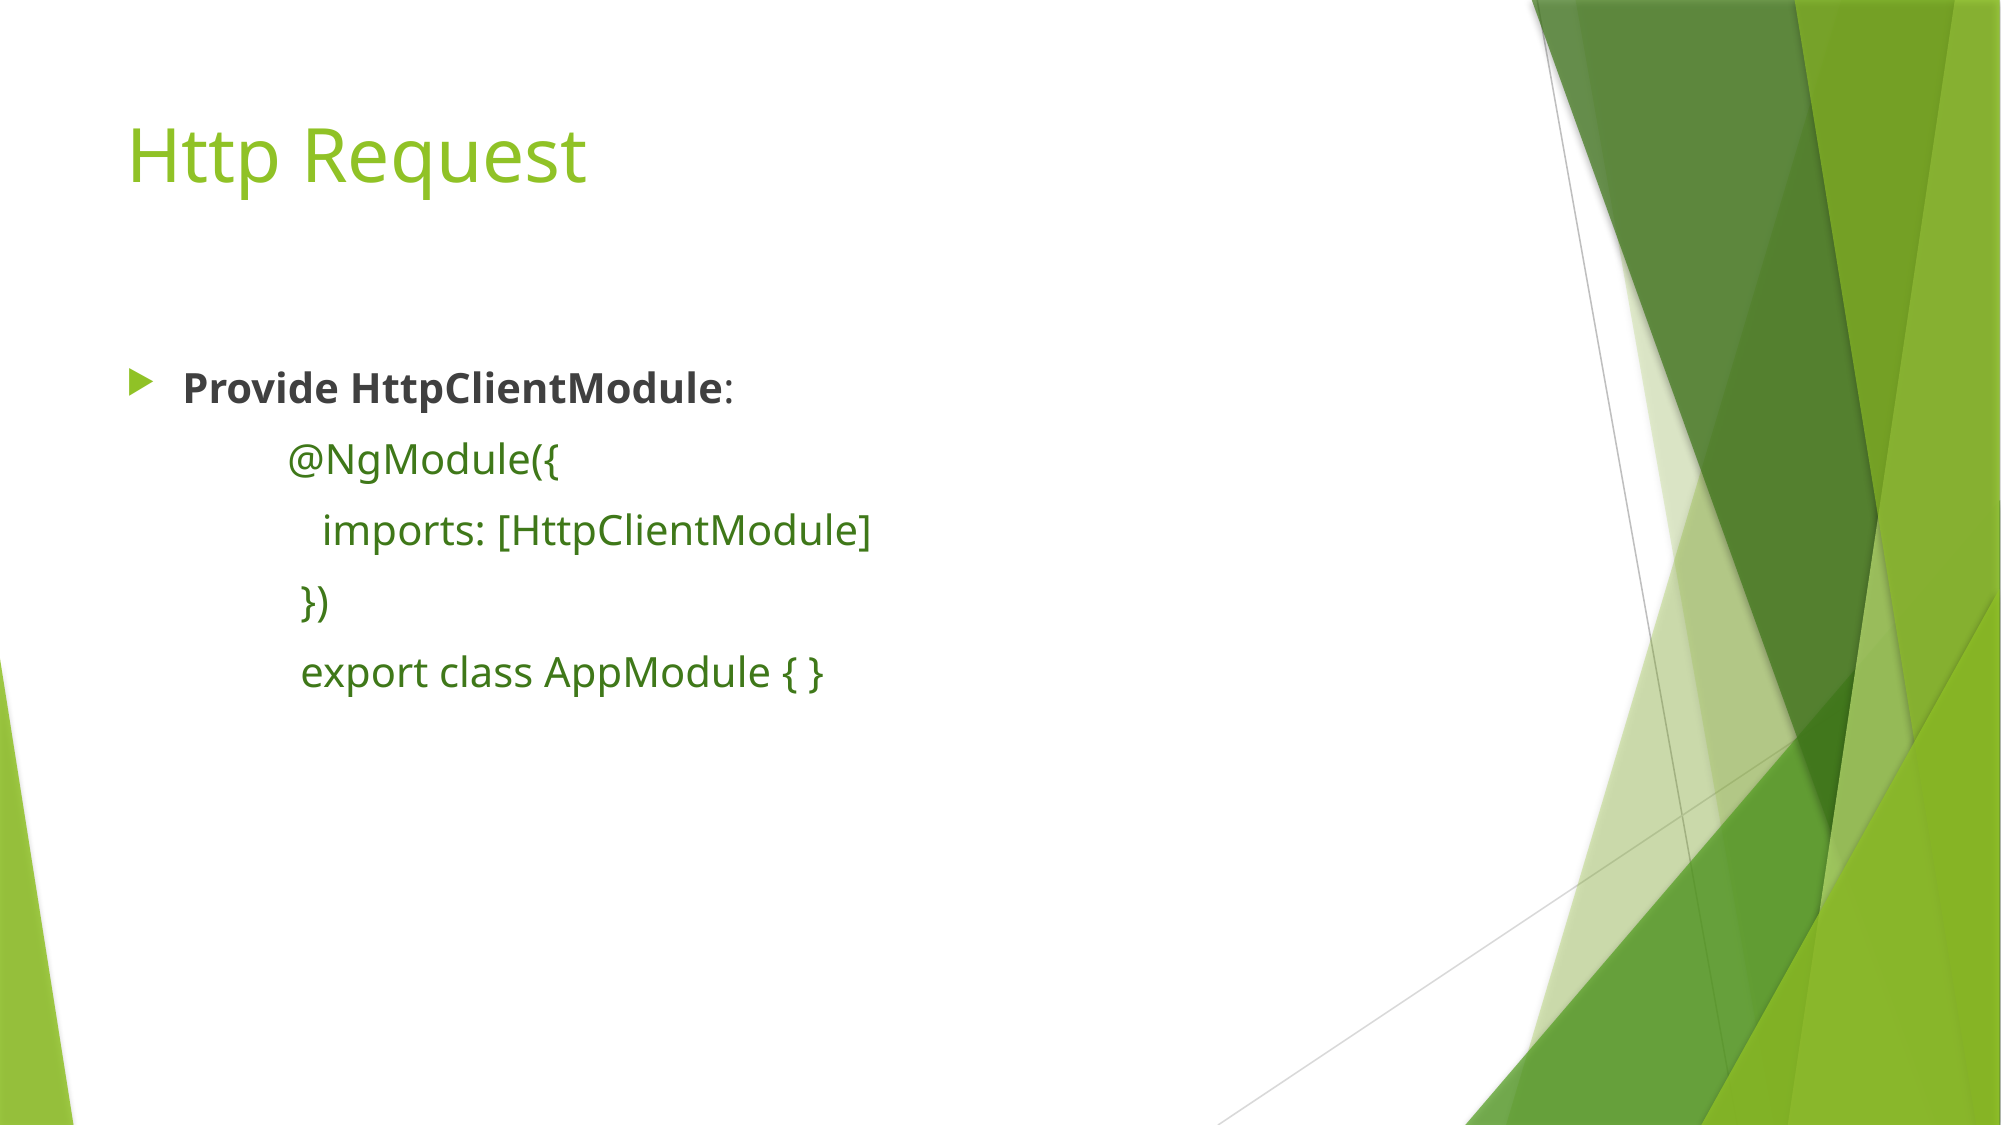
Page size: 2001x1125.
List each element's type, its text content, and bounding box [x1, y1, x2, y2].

title Http Request [111, 99, 1522, 264]
list Provide HttpClientModule: @NgModule({ imports: [HttpClientModule] }) export class AppModule { } [111, 354, 1522, 992]
